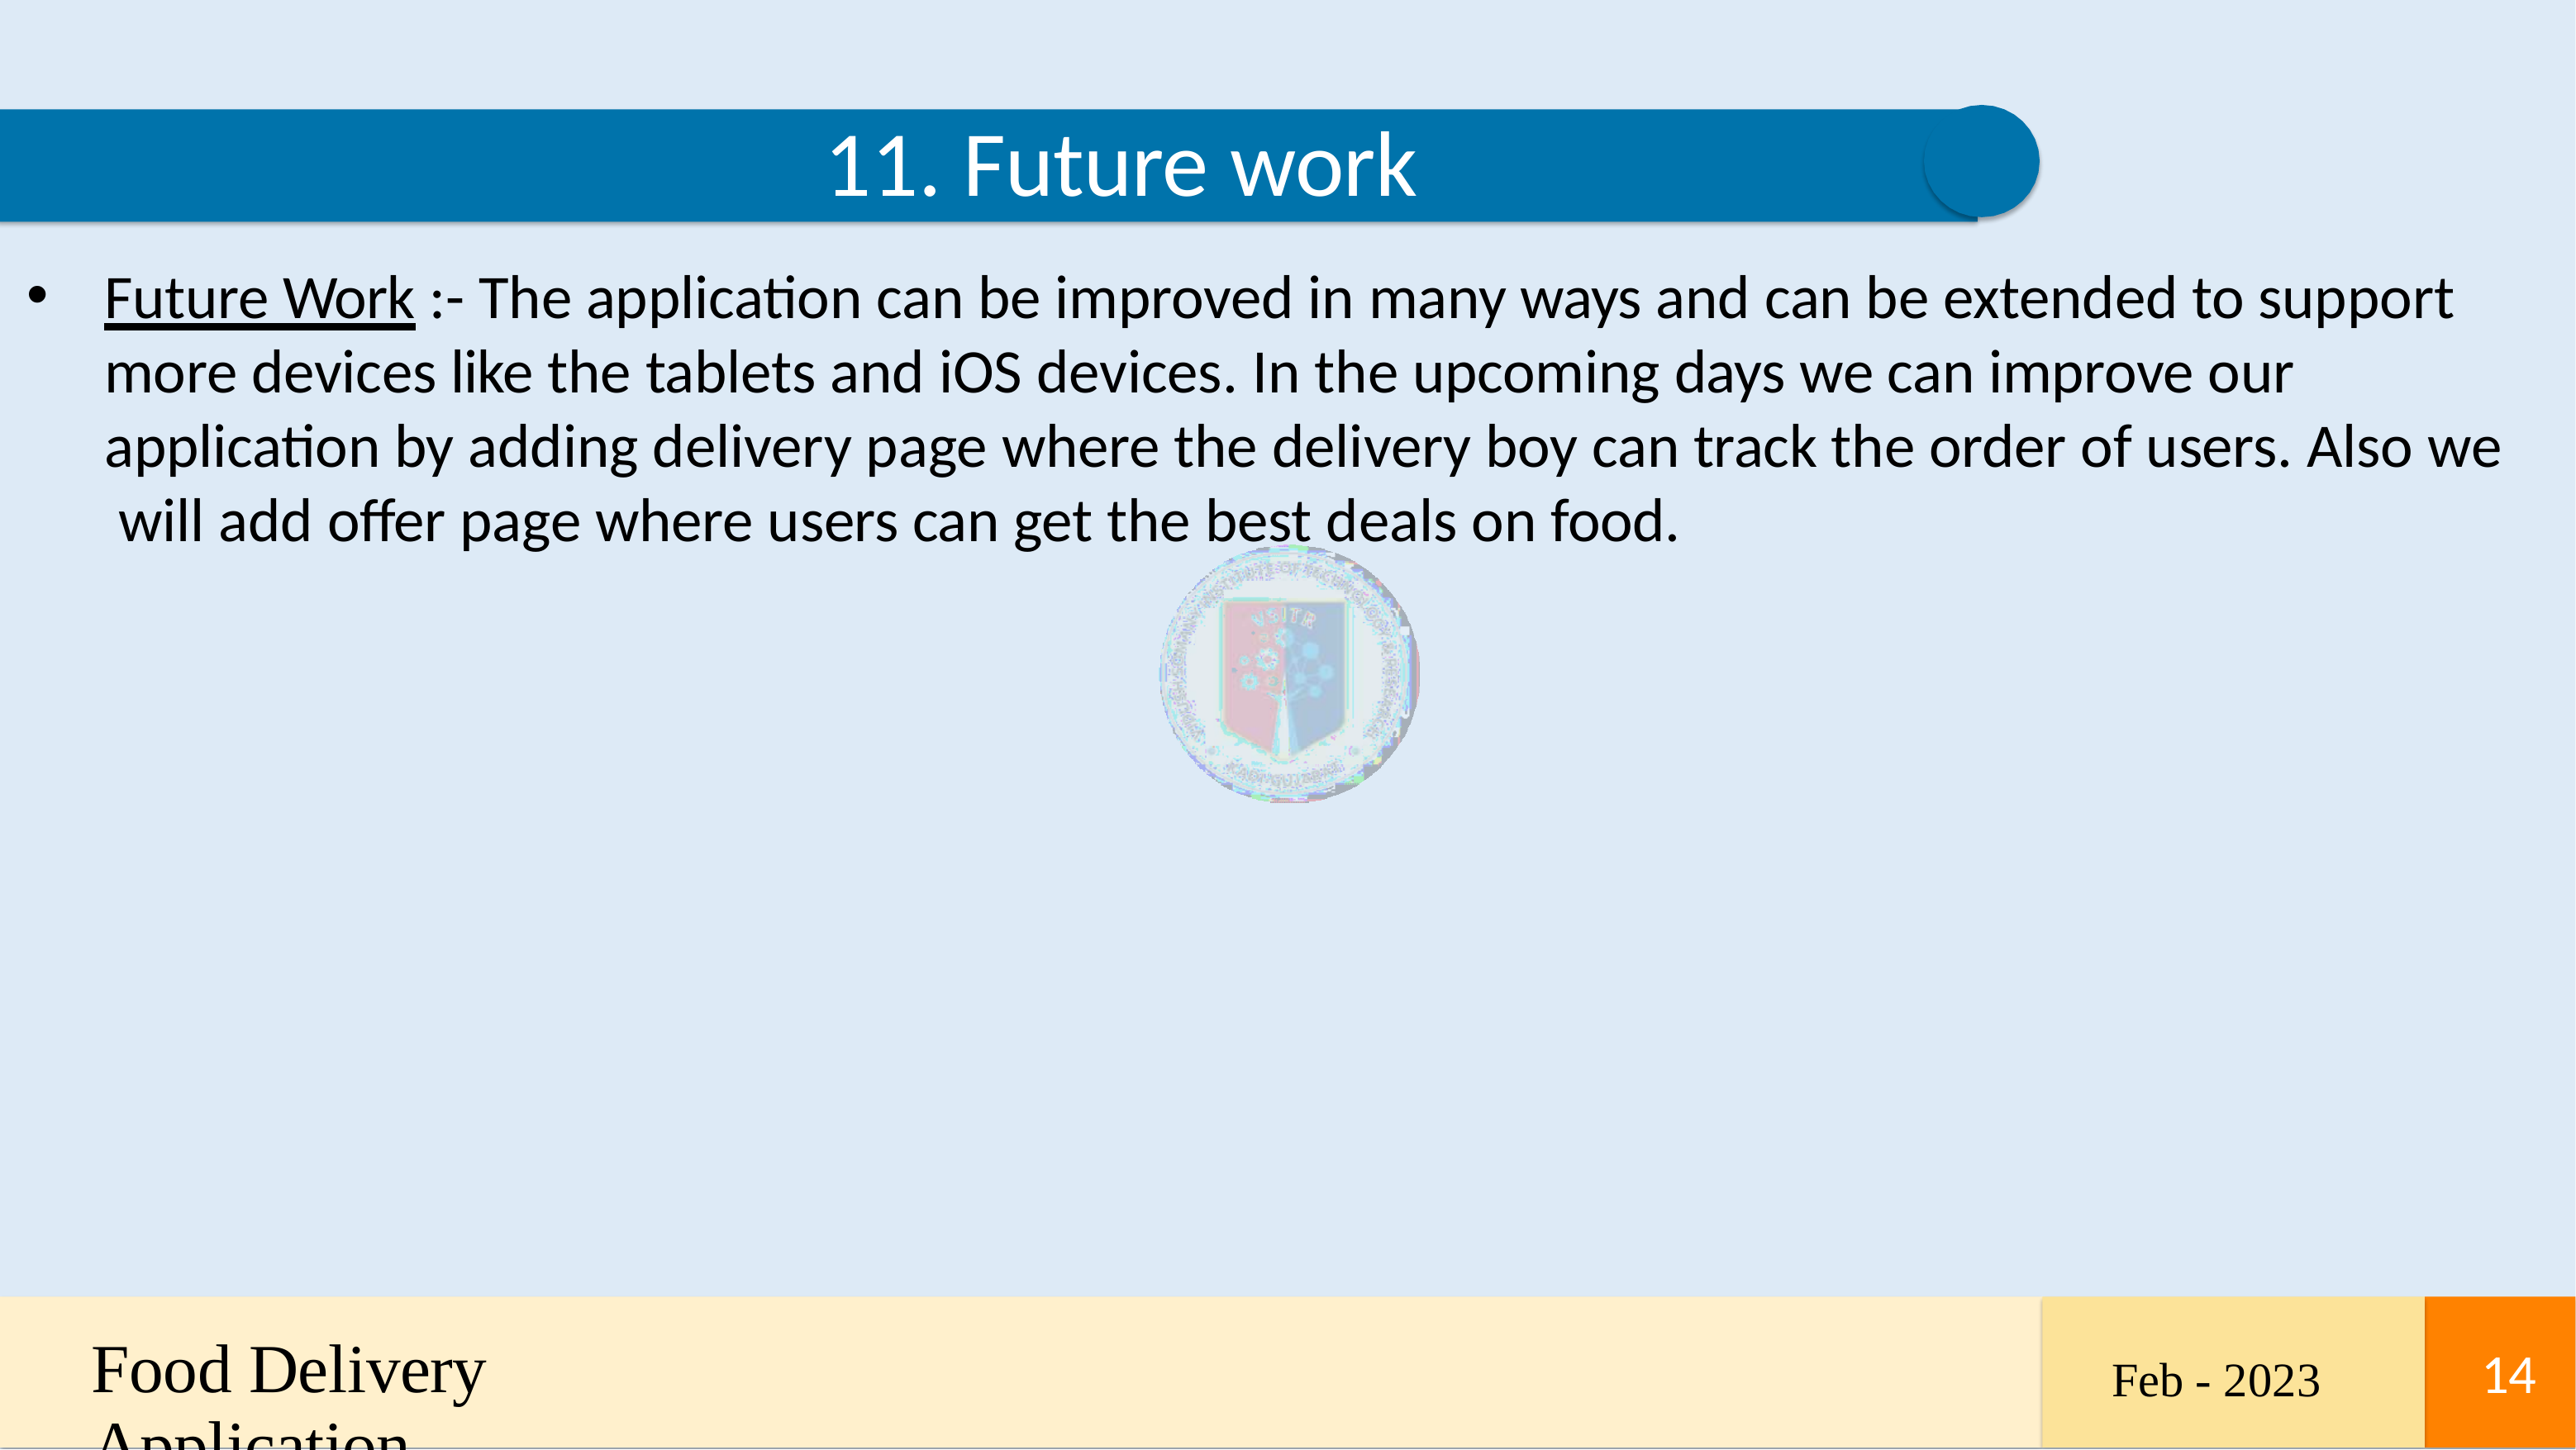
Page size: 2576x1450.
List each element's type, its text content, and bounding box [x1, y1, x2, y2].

footer Feb - 2023 [2109, 1352, 2323, 1450]
slide_number Food Delivery Application [89, 1329, 818, 1450]
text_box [0, 107, 1984, 942]
text_box Future Work :- The application can be improved in many ways and can be extended to support more devices like the tablets and iOS devices. In the upcoming days we can improve our application by adding delivery page where the delivery boy can track the order of users. Also we will add offer page where users can get the best deals on food. [1990, 254, 2512, 554]
slide_number 14 [2461, 1343, 2542, 1450]
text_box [1917, 102, 2046, 227]
picture [0, 1295, 2576, 1449]
